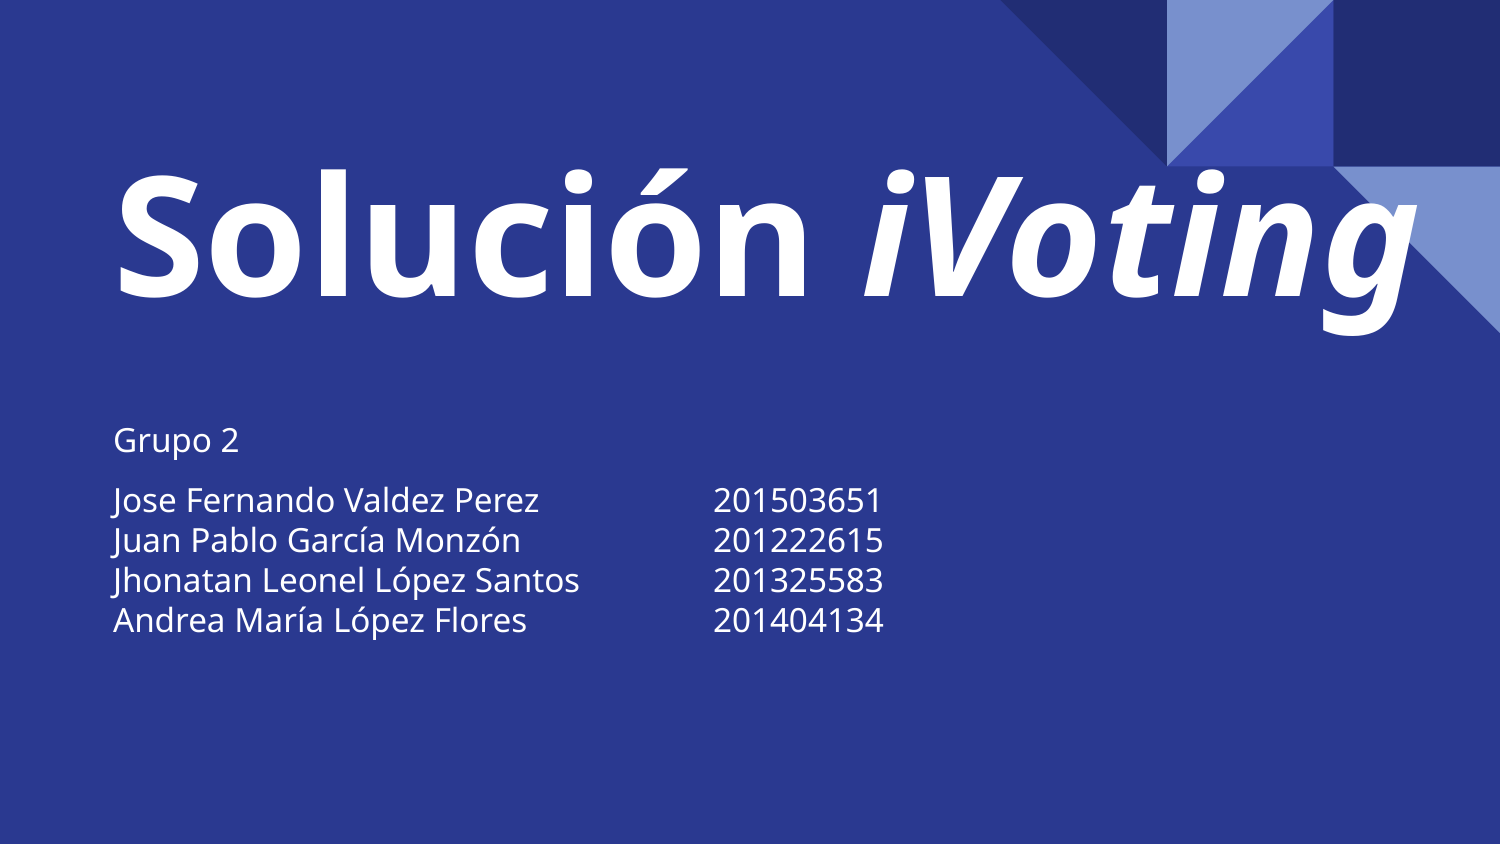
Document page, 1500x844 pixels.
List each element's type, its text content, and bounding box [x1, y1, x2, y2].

title Solución iVoting [98, 96, 1447, 346]
subtitle Grupo 2 Jose Fernando Valdez Perez 201503651 Juan Pablo García Monzón 201222615 Jhonatan Leonel López Santos 201325583 Andrea María López Flores 201404134 [98, 421, 981, 647]
